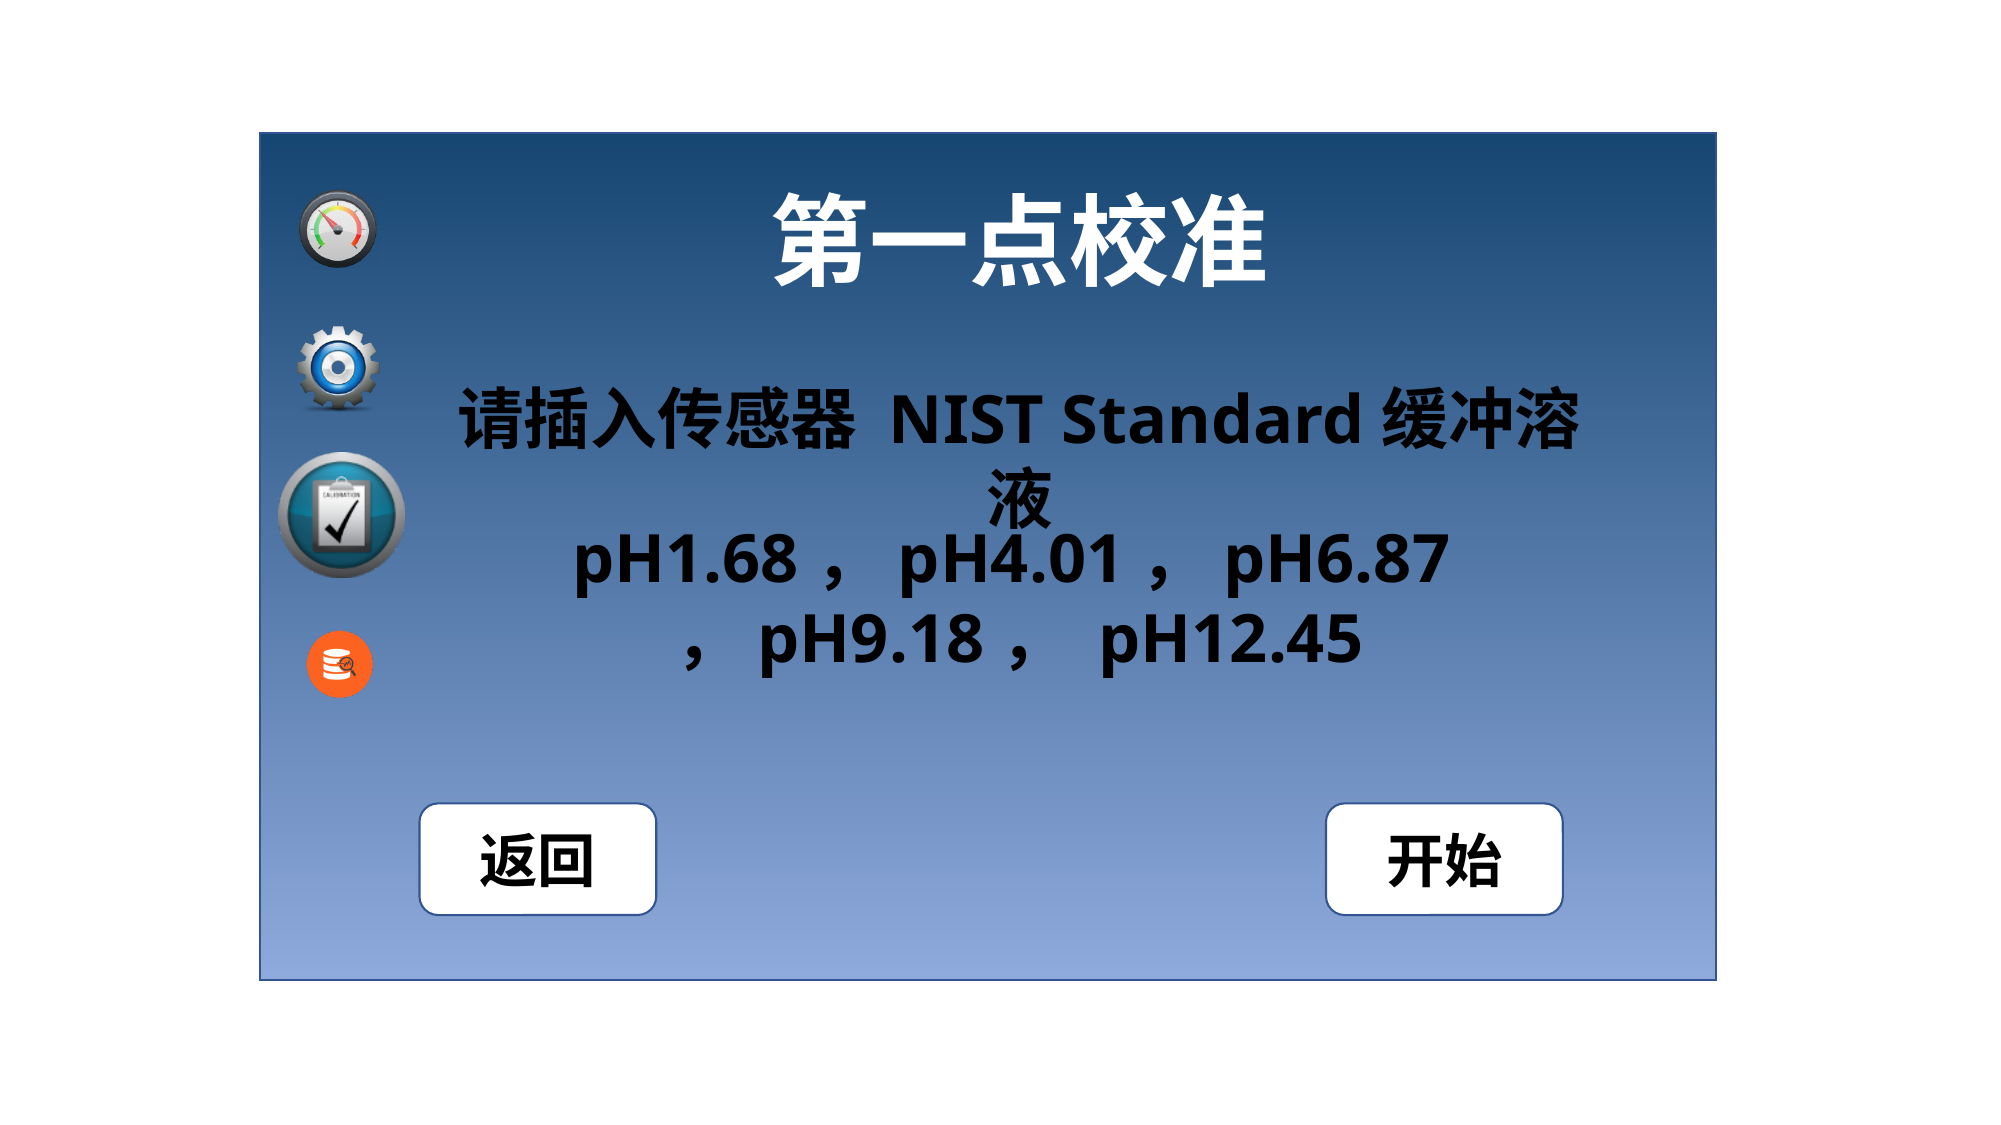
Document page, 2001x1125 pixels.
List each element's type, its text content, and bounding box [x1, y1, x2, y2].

text_box 开始 [1324, 802, 1564, 917]
picture [306, 630, 373, 698]
text_box 第一点校准 [754, 170, 1285, 306]
picture [296, 187, 379, 270]
text_box 返回 [418, 802, 658, 917]
text_box pH1.68，pH4.01，pH6.87，pH9.18， pH12.45 [554, 508, 1485, 684]
text_box 请插入传感器 NIST Standard缓冲溶液 [428, 369, 1610, 544]
picture [286, 318, 388, 420]
picture [278, 451, 405, 578]
text_box [259, 132, 1717, 981]
